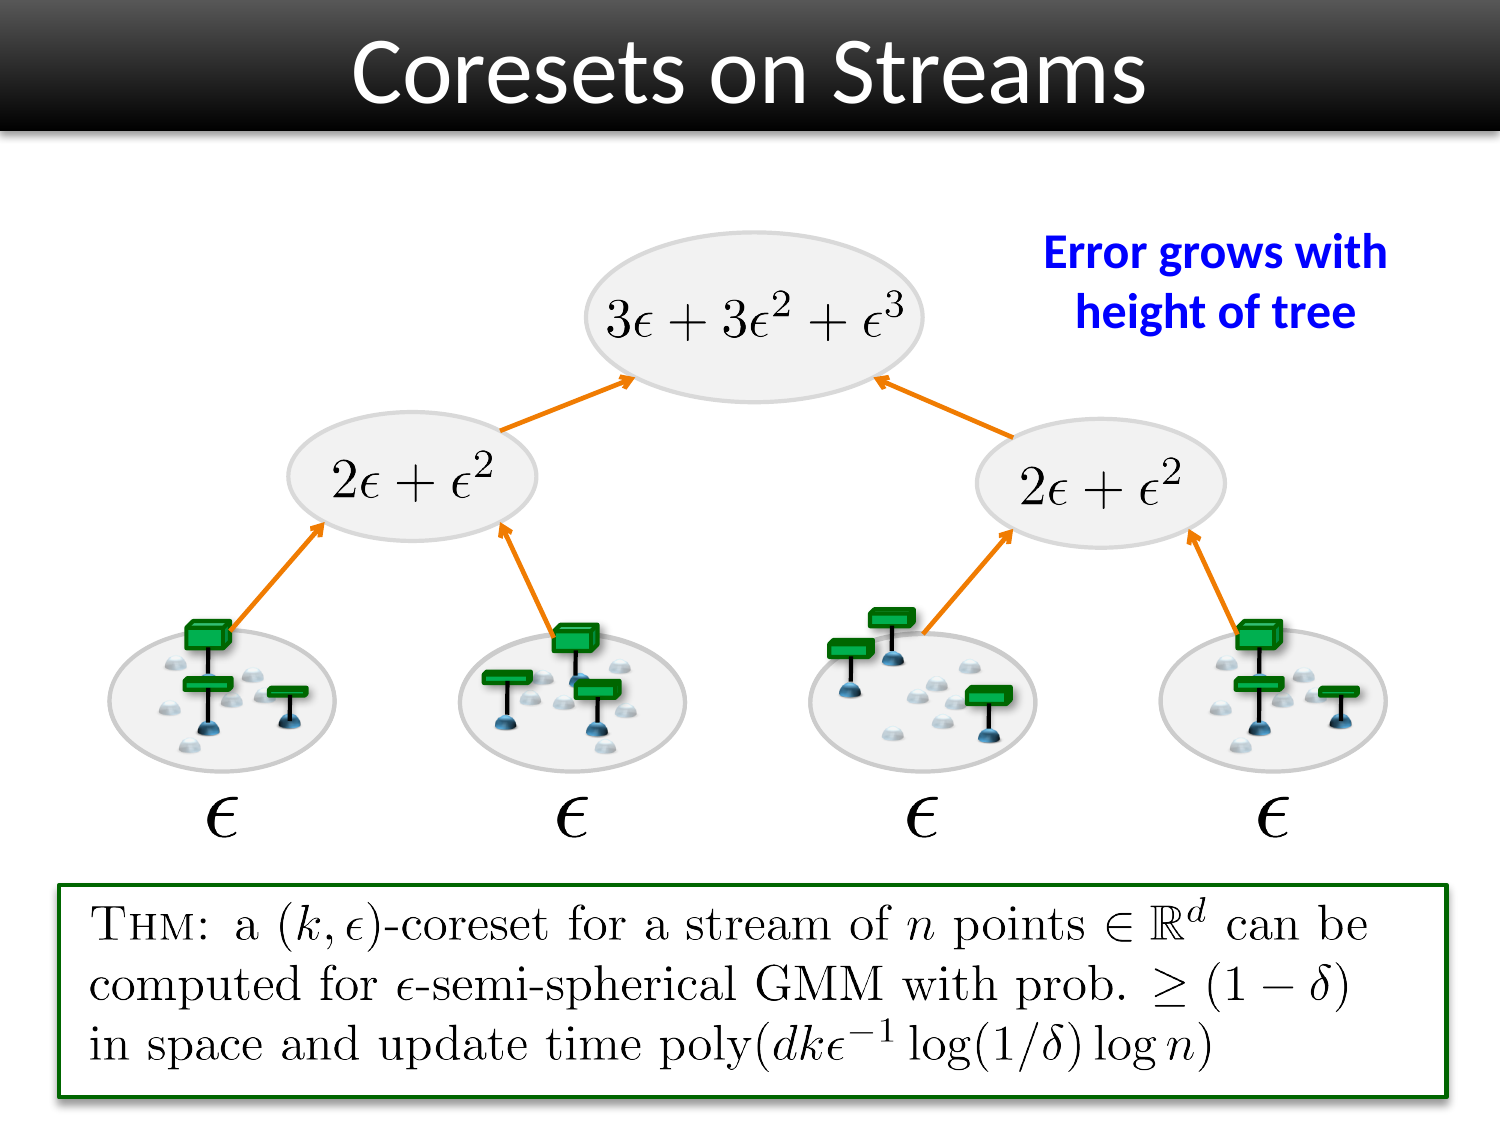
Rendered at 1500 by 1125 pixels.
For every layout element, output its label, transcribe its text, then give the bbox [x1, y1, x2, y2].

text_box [585, 232, 923, 403]
title Coresets on Streams [0, 0, 1500, 131]
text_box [288, 411, 537, 542]
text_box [229, 521, 325, 632]
text_box Error grows with height of tree [986, 211, 1446, 347]
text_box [810, 609, 1036, 838]
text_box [1160, 620, 1386, 838]
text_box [976, 418, 1226, 548]
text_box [912, 337, 974, 478]
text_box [915, 536, 1021, 627]
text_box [1172, 544, 1272, 613]
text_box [481, 540, 591, 613]
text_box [540, 336, 595, 472]
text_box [109, 620, 335, 838]
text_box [459, 624, 686, 838]
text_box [58, 884, 1447, 1098]
